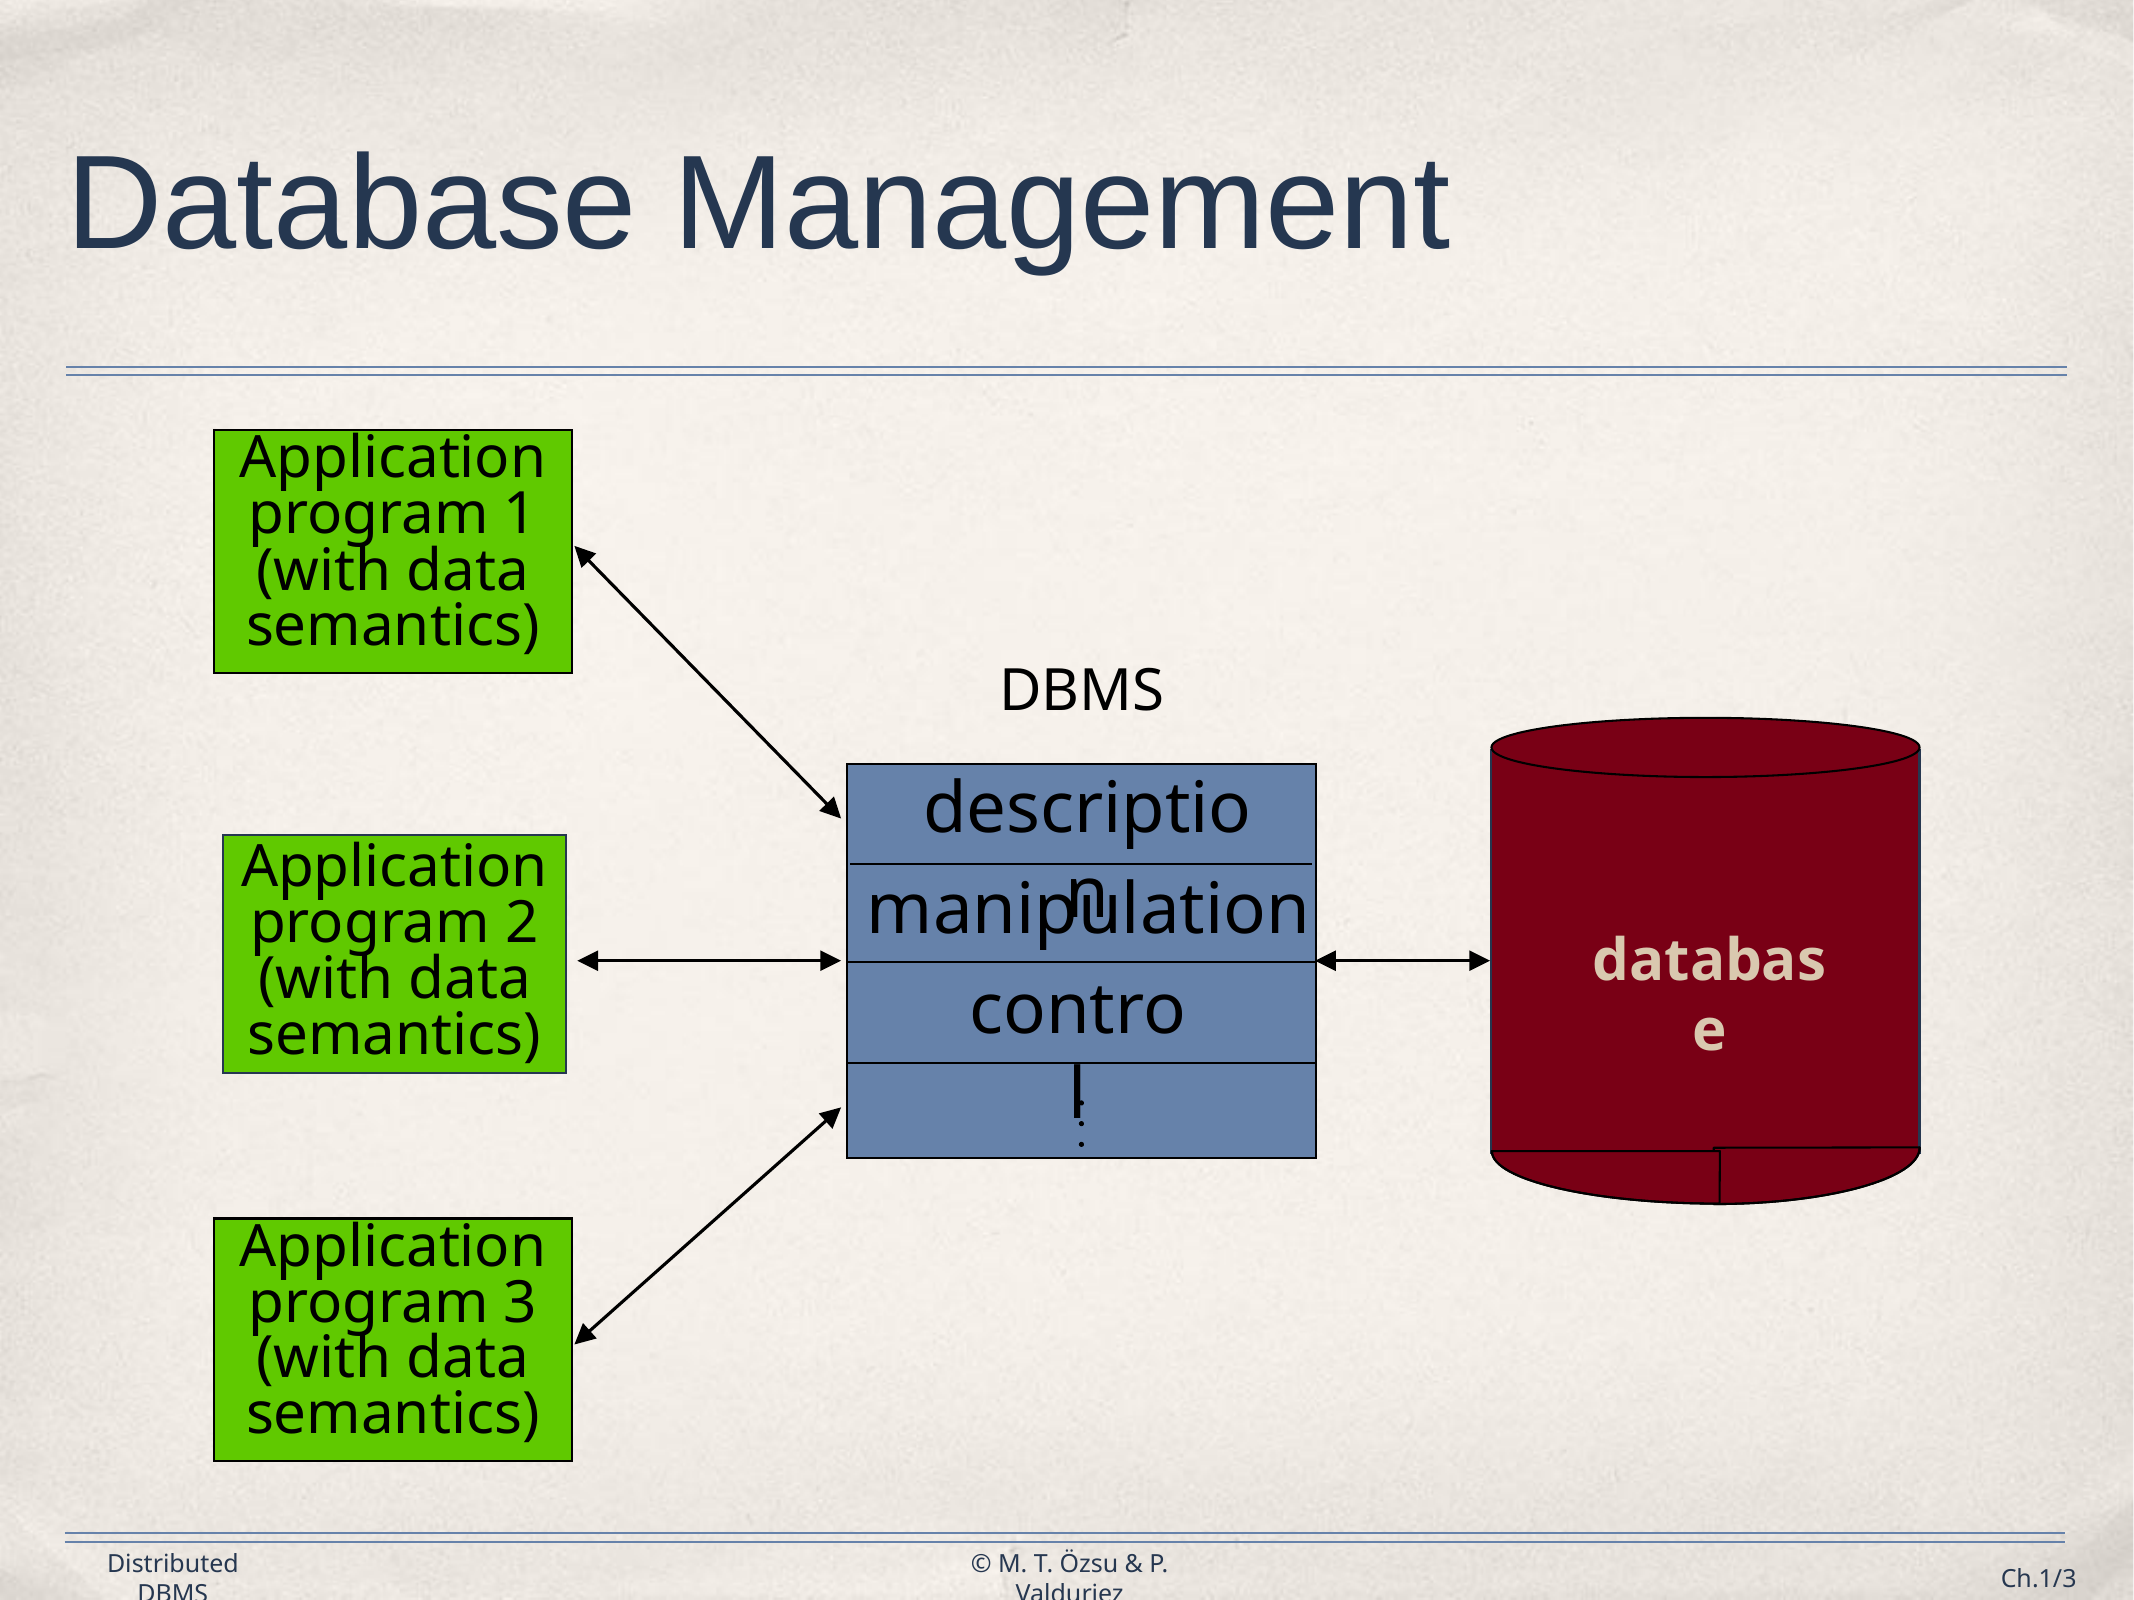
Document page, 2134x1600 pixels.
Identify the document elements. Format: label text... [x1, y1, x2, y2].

picture [160, 1594, 167, 1600]
picture [142, 1586, 151, 1600]
picture [160, 1586, 167, 1592]
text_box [213, 425, 1920, 1462]
title Database Management [58, 72, 2075, 338]
picture [0, 0, 2134, 1600]
picture [175, 1587, 180, 1600]
picture [1054, 1590, 1061, 1600]
picture [184, 1588, 189, 1600]
